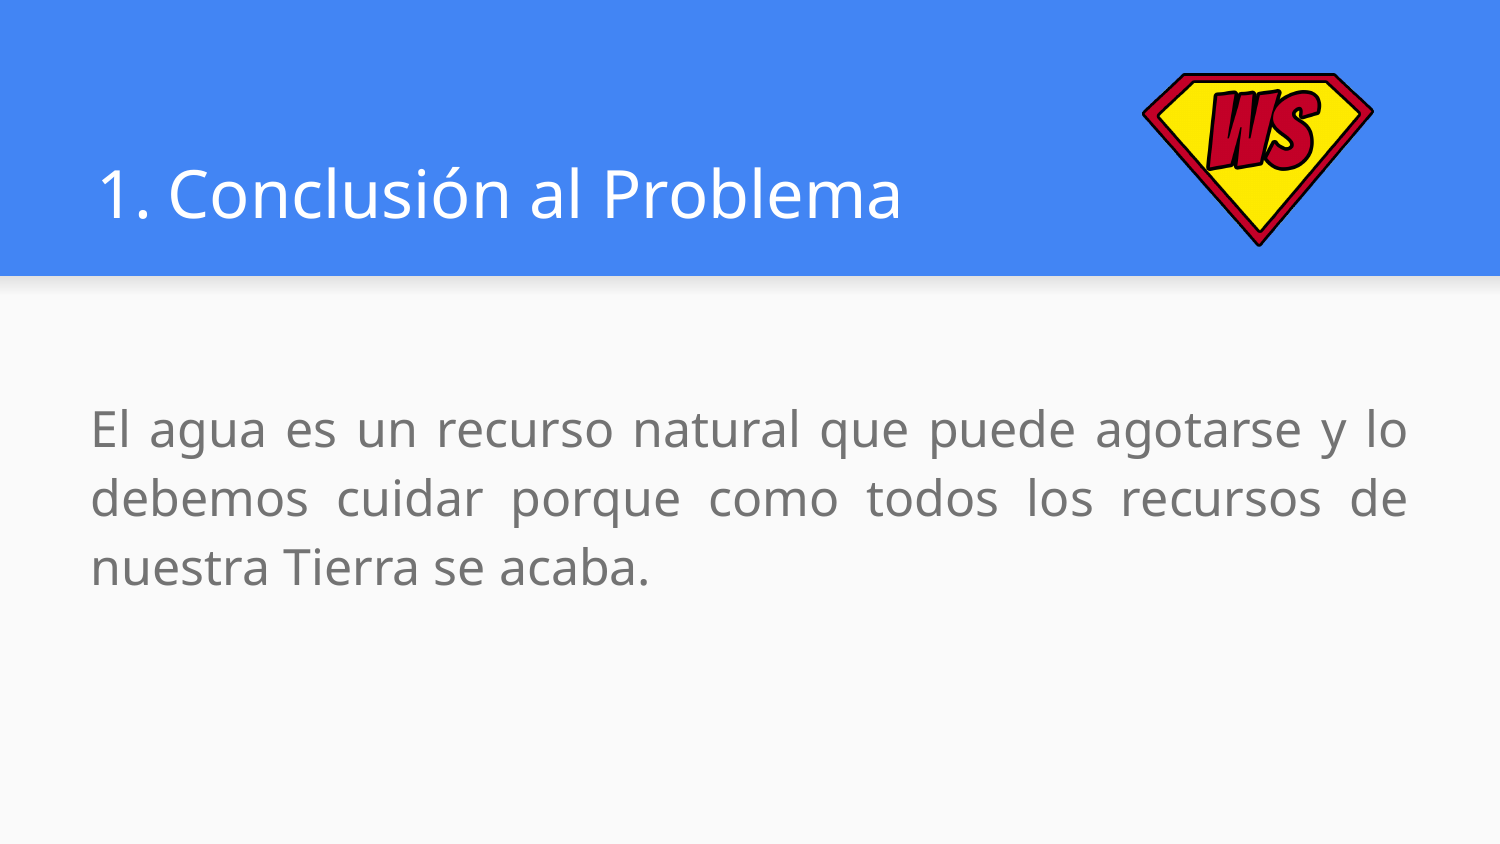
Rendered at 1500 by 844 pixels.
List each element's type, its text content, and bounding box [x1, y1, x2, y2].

title Conclusión al Problema [77, 121, 1083, 248]
list El agua es un recurso natural que puede agotarse y lo debemos cuidar porque como todos los recursos de nuestra Tierra se acaba. [75, 373, 1425, 819]
picture [1088, 69, 1427, 248]
